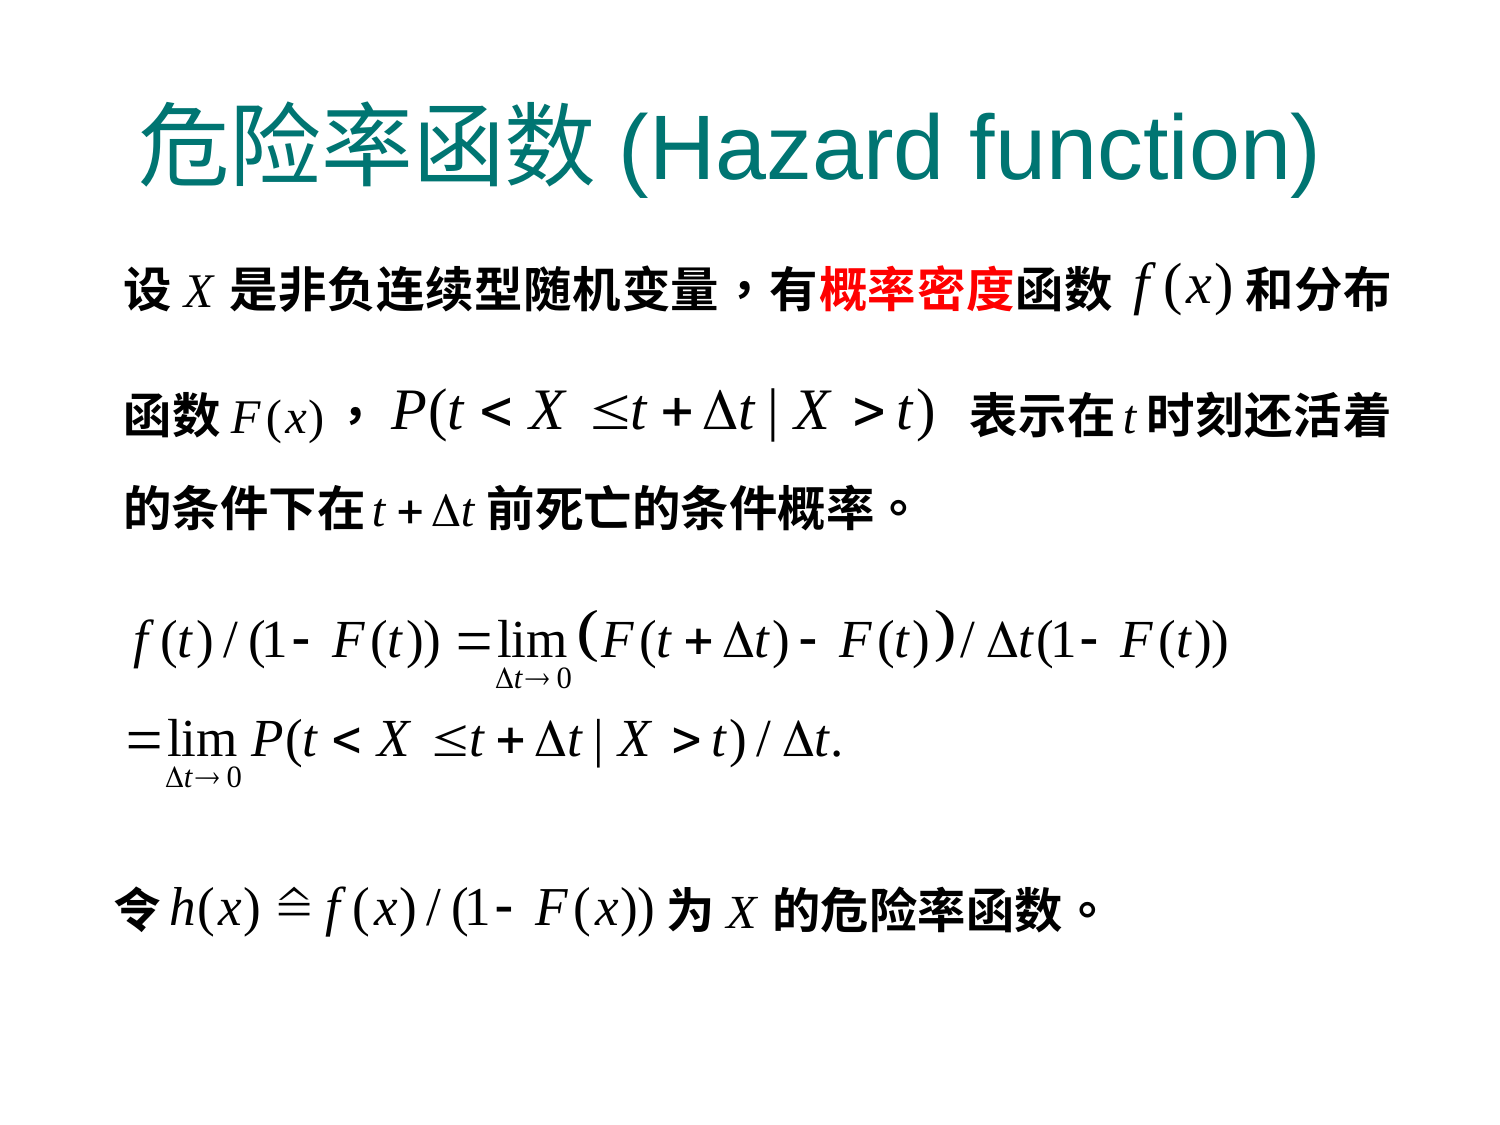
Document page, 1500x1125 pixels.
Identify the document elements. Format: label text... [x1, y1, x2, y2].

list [122, 226, 1393, 1125]
title 危险率函数(Hazard function) [72, 56, 1388, 231]
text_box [112, 843, 1382, 1125]
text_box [114, 574, 1384, 844]
